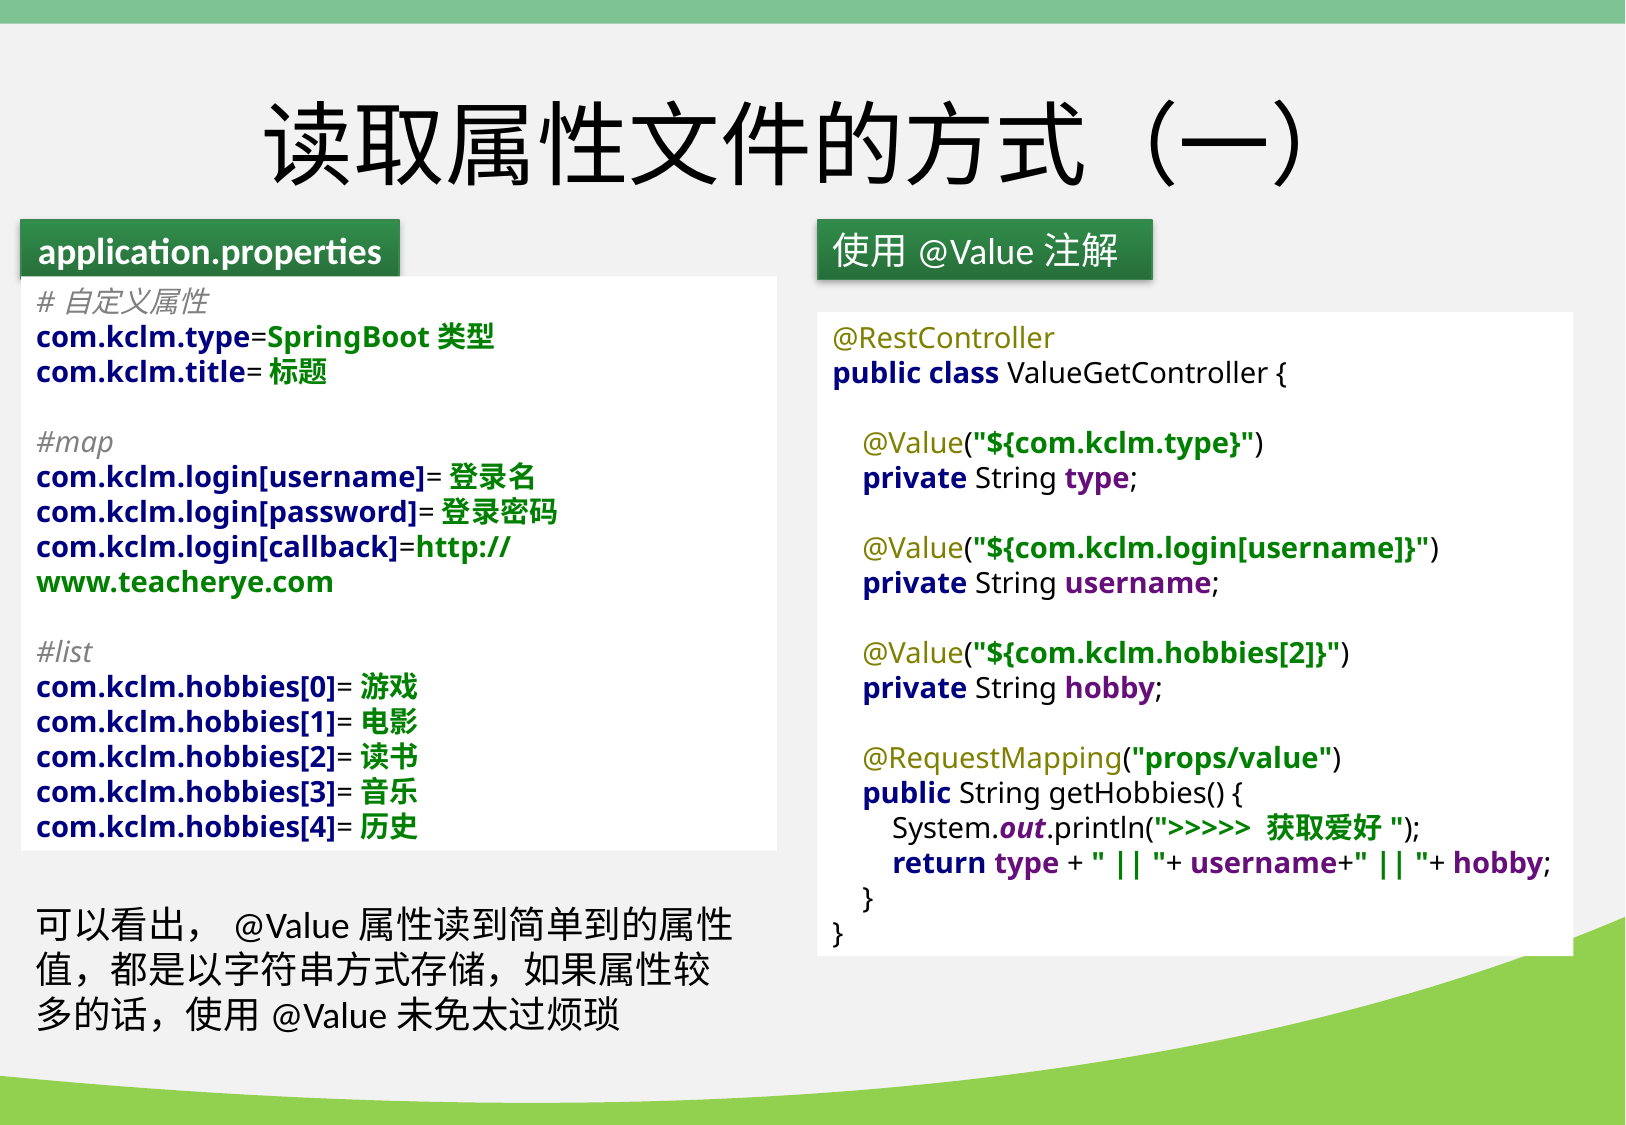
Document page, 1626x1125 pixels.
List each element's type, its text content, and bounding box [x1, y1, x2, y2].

text_box 使用@Value注解 [817, 219, 1153, 280]
text_box 可以看出，@Value属性读到简单到的属性值，都是以字符串方式存储，如果属性较多的话，使用@Value未免太过烦琐 [21, 893, 754, 1043]
text_box application.properties [20, 219, 400, 280]
text_box #自定义属性 com.kclm.type=SpringBoot类型 com.kclm.title=标题 #map com.kclm.login[username]=登录名 com.kclm.login[password]=登录密码 com.kclm.login[callback]=http://www.teacherye.com #list com.kclm.hobbies[0]=游戏 com.kclm.hobbies[1]=电影 com.kclm.hobbies[2]=读书 com.kclm.hobbies[3]=音乐 com.kclm.hobbies[4]=历史 [21, 276, 777, 851]
title 读取属性文件的方式（一） [81, 79, 1544, 232]
text_box @RestController public class ValueGetController { @Value("${com.kclm.type}") private String type; @Value("${com.kclm.login[username]}") private String username; @Value("${com.kclm.hobbies[2]}") private String hobby; @RequestMapping("props/value") public String getHobbies() { System.out.println(">>>>> 获取爱好"); return type + " || "+ username+" || "+ hobby; } } [817, 312, 1574, 957]
